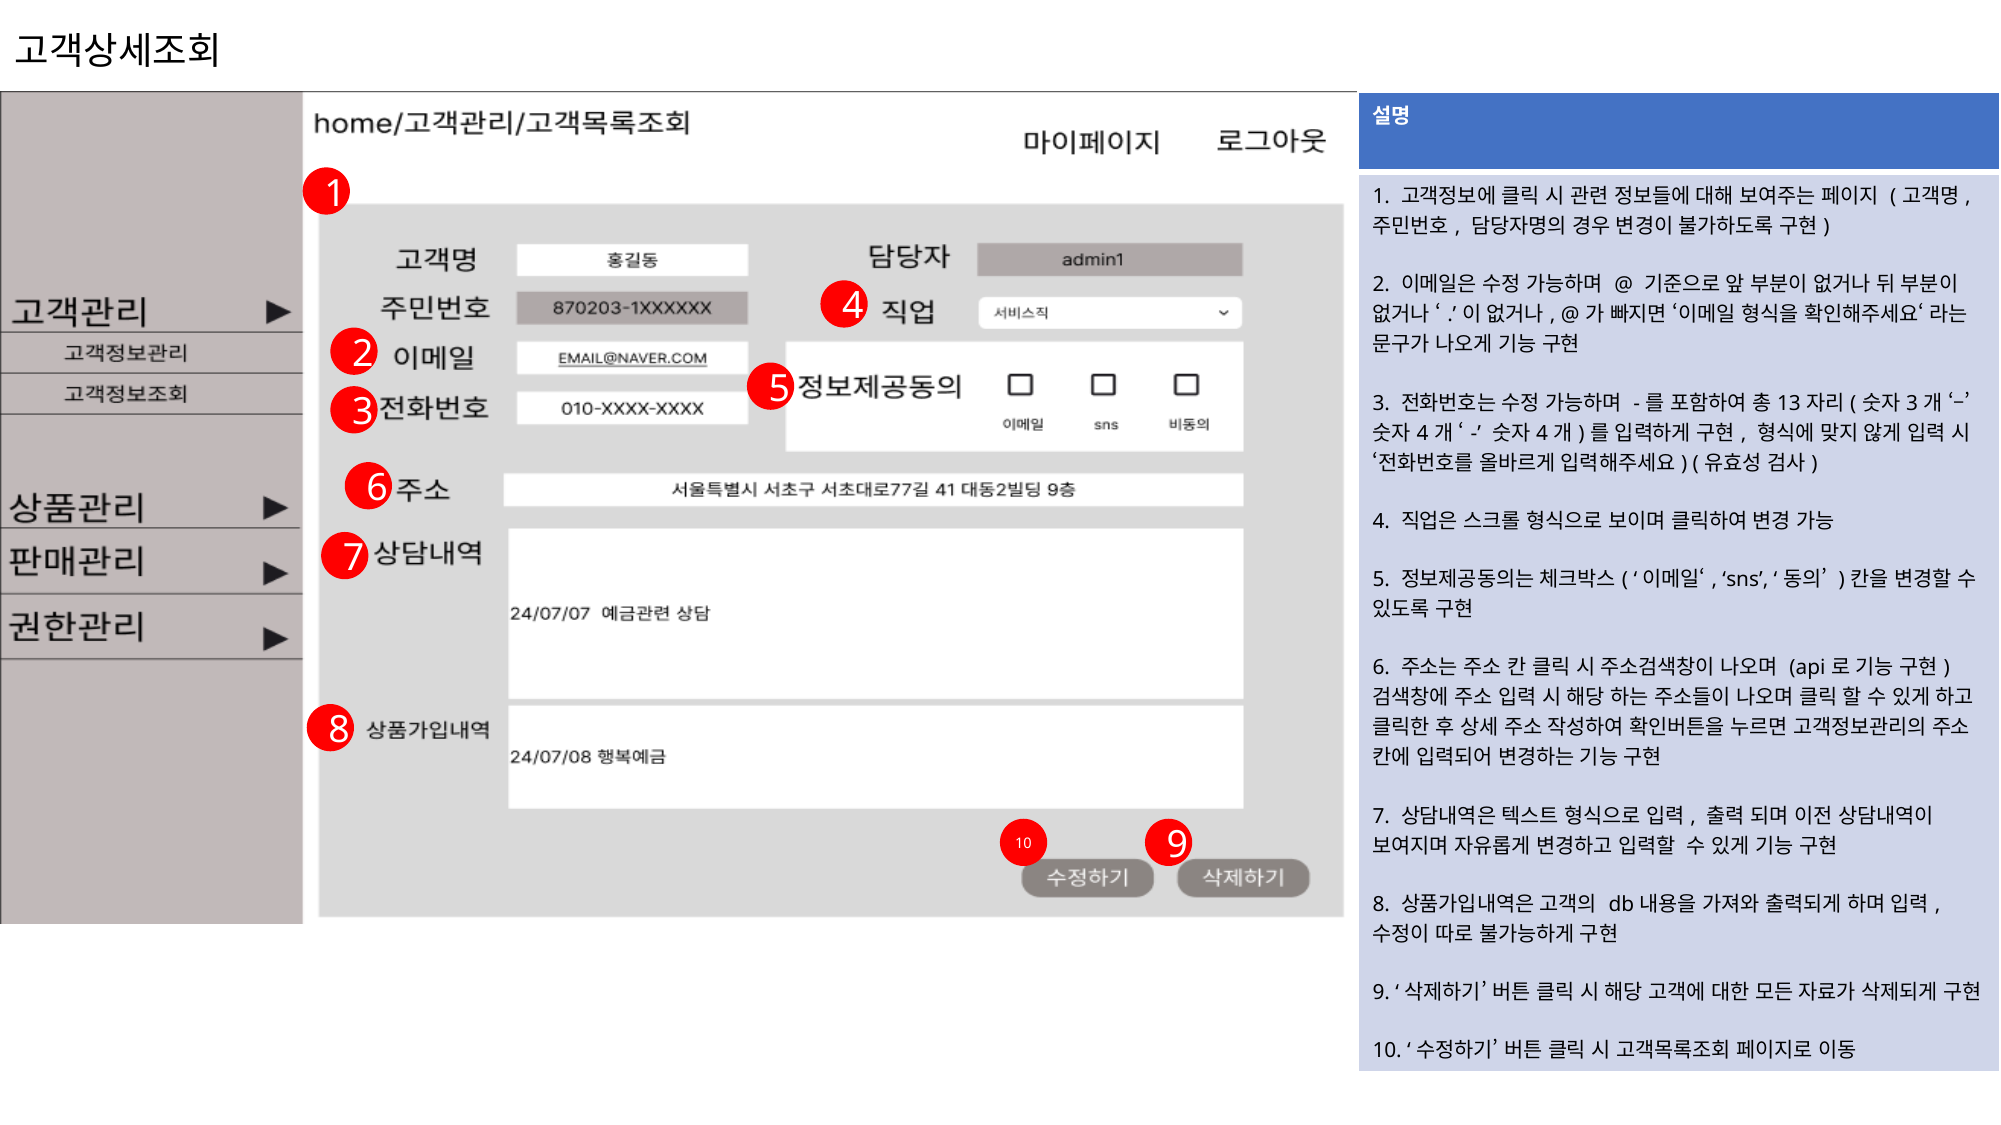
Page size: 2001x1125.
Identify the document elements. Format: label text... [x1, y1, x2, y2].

table_cell 1. 고객정보에 클릭 시 관련 정보들에 대해 보여주는 페이지 (고객명, 주민번호, 담당자명의 경우 변경이 불가하도록 구현) 2. 이메일은 수정 가능하며 @ 기준으로 앞 부분이 없거나 뒤 부분이 없거나 ‘.’이 없거나, @가 빠지면 ‘이메일 형식을 확인해주세요‘ 라는 문구가 나오게 기능 구현 3. 전화번호는 수정 가능하며 -를 포함하여 총13자리(숫자3개 ‘–’ 숫자4개 ‘-’ 숫자4개)를 입력하게 구현, 형식에 맞지 않게 입력 시 ‘전화번호를 올바르게 입력해주세요) (유효성 검사) 4. 직업은 스크롤 형식으로 보이며 클릭하여 변경 가능 5. 정보제공동의는 체크박스( ‘이메일‘, ‘sns’, ‘동의’ )칸을 변경할 수 있도록 구현 6. 주소는 주소 칸 클릭 시 주소검색창이 나오며 (api로 기능 구현) 검색창에 주소 입력 시 해당 하는 주소들이 나오며 클릭 할 수 있게 하고 클릭한 후 상세 주소 작성하여 확인버튼을 누르면 고객정보관리의 주소 칸에 입력되어 변경하는 기능 구현 7. 상담내역은 텍스트 형식으로 입력, 출력 되며 이전 상담내역이 보여지며 자유롭게 변경하고 입력할 수 있게 기능 구현 8. 상품가입내역은 고객의 db내용을 가져와 출력되게 하며 입력, 수정이 따로 불가능하게 구현 9. ‘삭제하기’ 버튼 클릭 시 해당 고객에 대한 모든 자료가 삭제되게 구현 10. ‘수정하기’ 버튼 클릭 시 고객목록조회 페이지로 이동 [1359, 175, 1999, 1071]
picture [0, 91, 1358, 924]
table_header 설명 [1359, 93, 1999, 169]
text_box 고객상세조회 [0, 19, 1003, 80]
